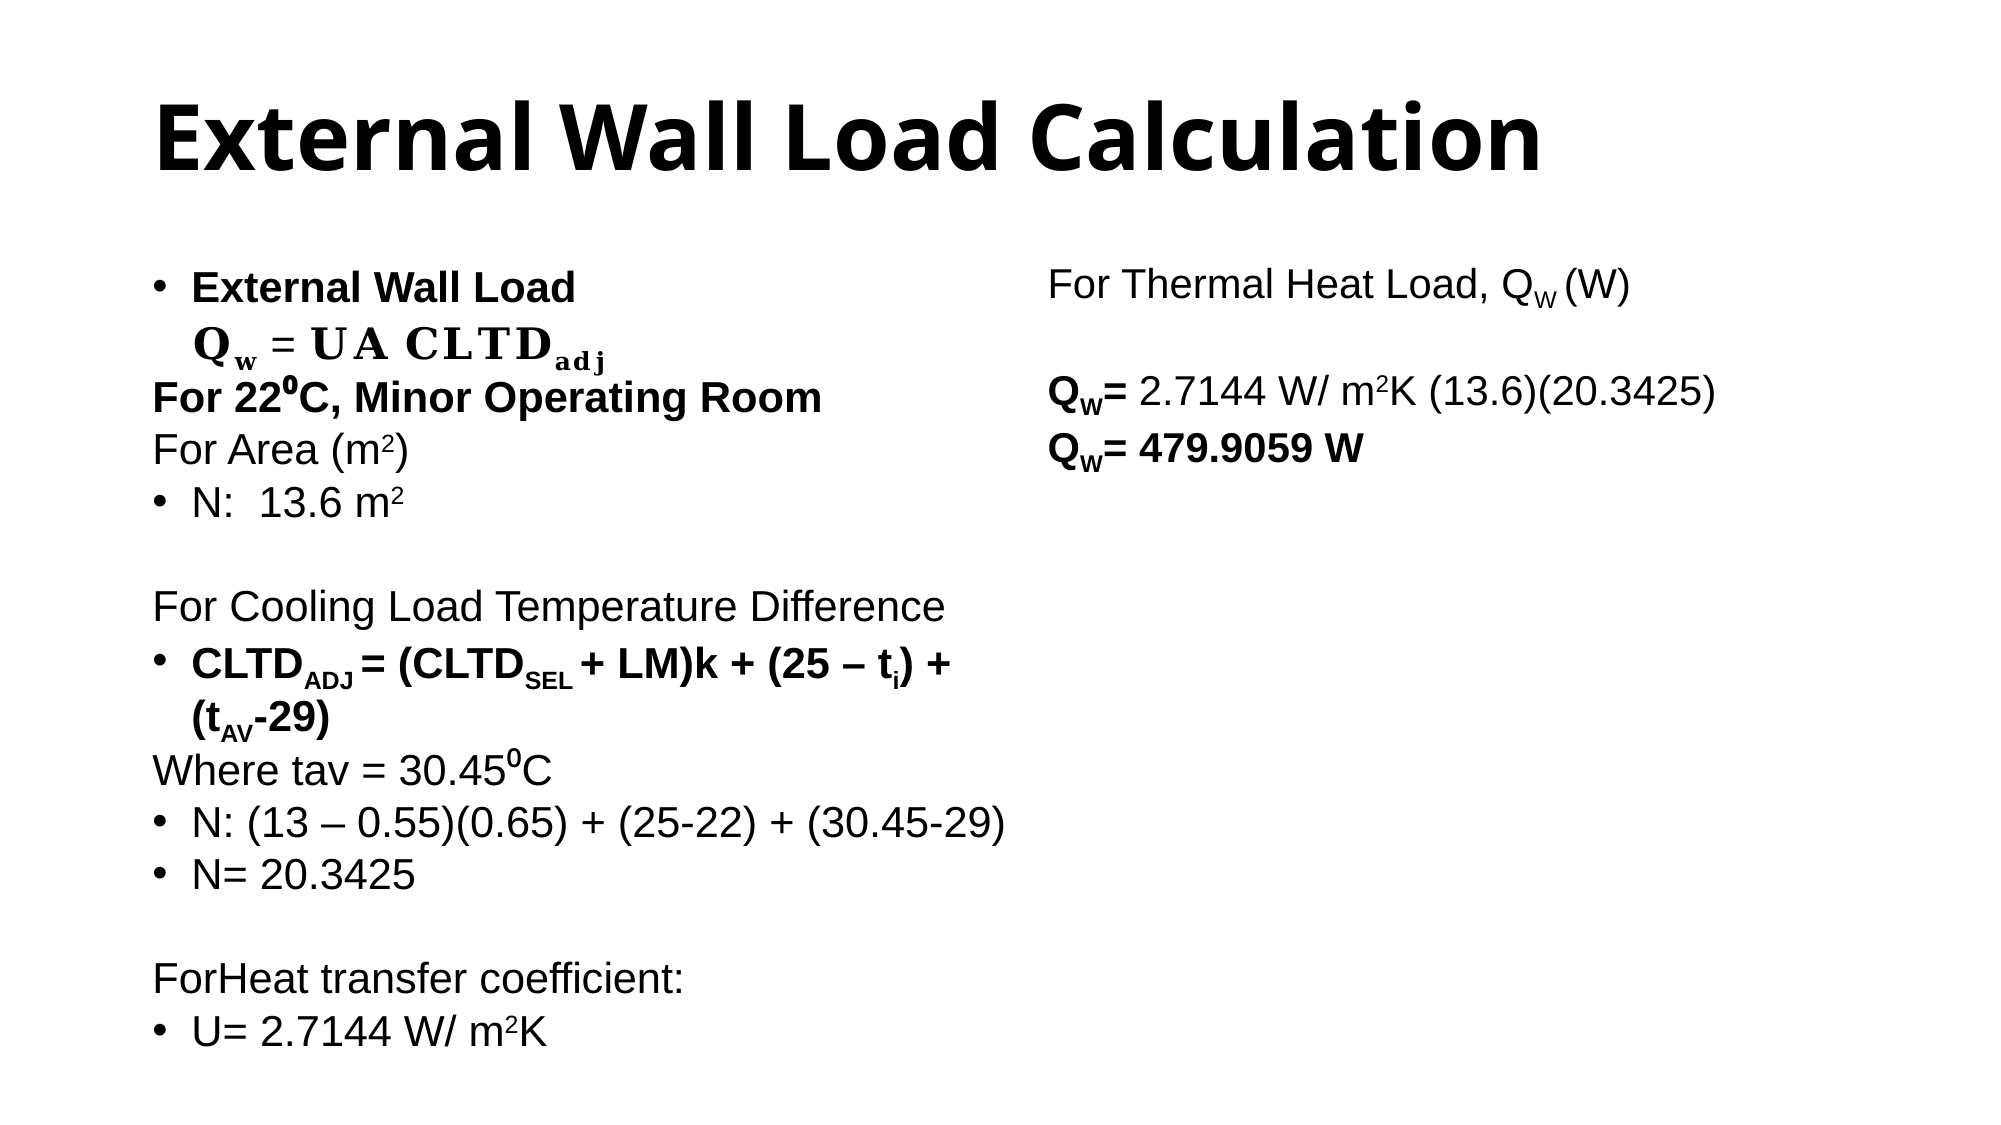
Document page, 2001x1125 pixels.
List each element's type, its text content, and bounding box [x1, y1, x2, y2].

title External Wall Load Calculation [137, 59, 1863, 221]
text_box For Thermal Heat Load, QW (W) QW= 2.7144 W/ m2K (13.6)(20.3425) QW= 479.9059 W [1032, 249, 1863, 530]
list External Wall Load 𝐐𝐰 = 𝐔𝐀 𝐂𝐋𝐓𝐃𝐚𝐝𝐣 For 22⁰C, Minor Operating Room For Area (m2) N: 13.6 m2 For Cooling Load Temperature Difference CLTDADJ = (CLTDSEL + LM)k + (25 – ti) + (tAV-29) Where tav = 30.45⁰C N: (13 – 0.55)(0.65) + (25-22) + (30.45-29) N= 20.3425 ForHeat transfer coefficient: U= 2.7144 W/ m2K [137, 257, 1033, 1096]
